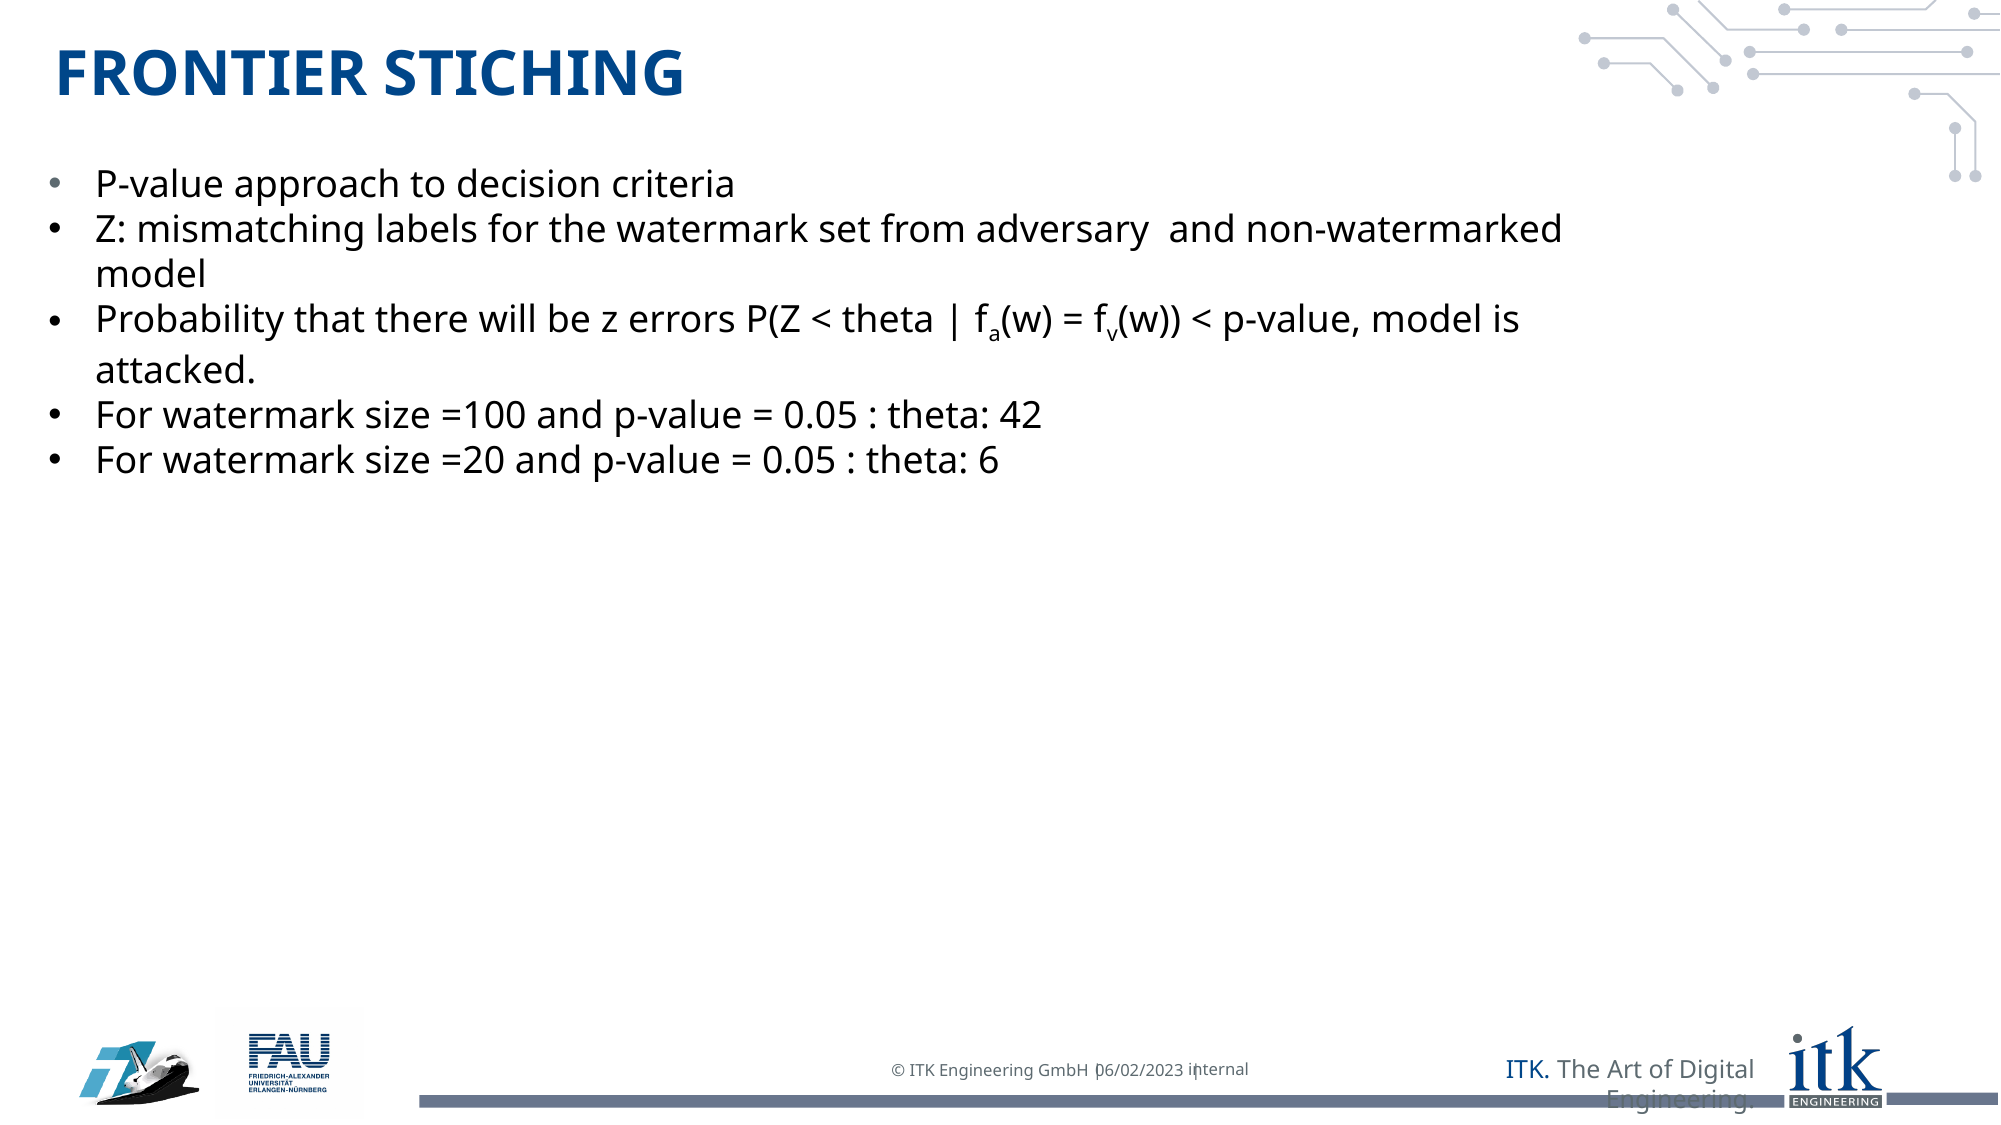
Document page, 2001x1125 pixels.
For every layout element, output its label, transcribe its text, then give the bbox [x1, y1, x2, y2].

picture [77, 1039, 200, 1108]
text_box 06/02/2023 [1092, 1060, 1187, 1081]
text_box internal [1188, 1058, 1401, 1079]
text_box P-value approach to decision criteria Z: mismatching labels for the watermark set from adversary and non-watermarked model Probability that there will be z errors P(Z < theta | fa(w) = fv(w)) < p-value, model is attacked. For watermark size =100 and p-value = 0.05 : theta: 42 For watermark size =20 and p-value = 0.05 : theta: 6 [33, 152, 1655, 489]
picture [1789, 1026, 1882, 1108]
title FROntier STICHING [54, 32, 1605, 109]
picture [215, 1007, 364, 1119]
